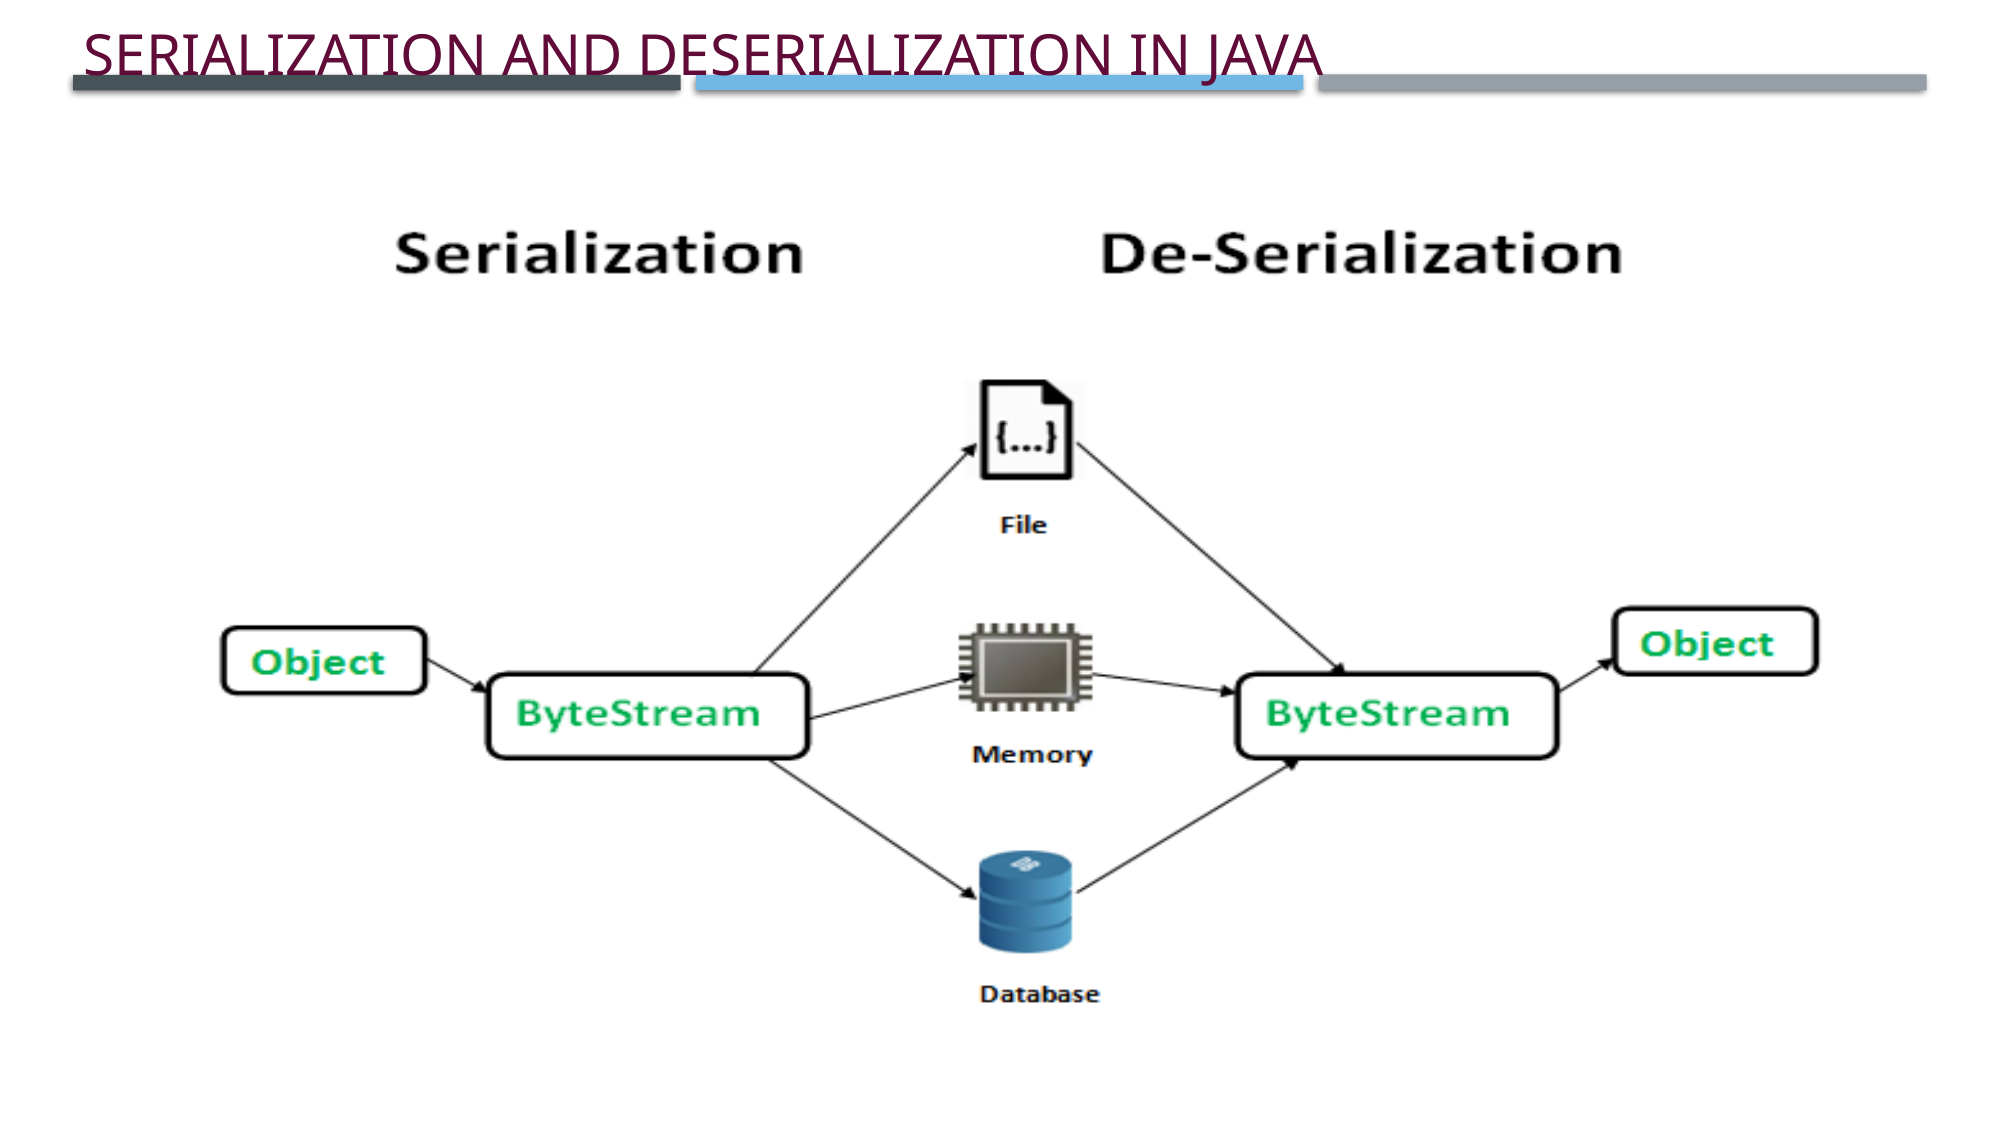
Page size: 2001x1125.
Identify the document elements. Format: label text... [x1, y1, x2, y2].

title Serialization and Deserialization in Java [68, 11, 1814, 95]
picture [215, 161, 1830, 1016]
